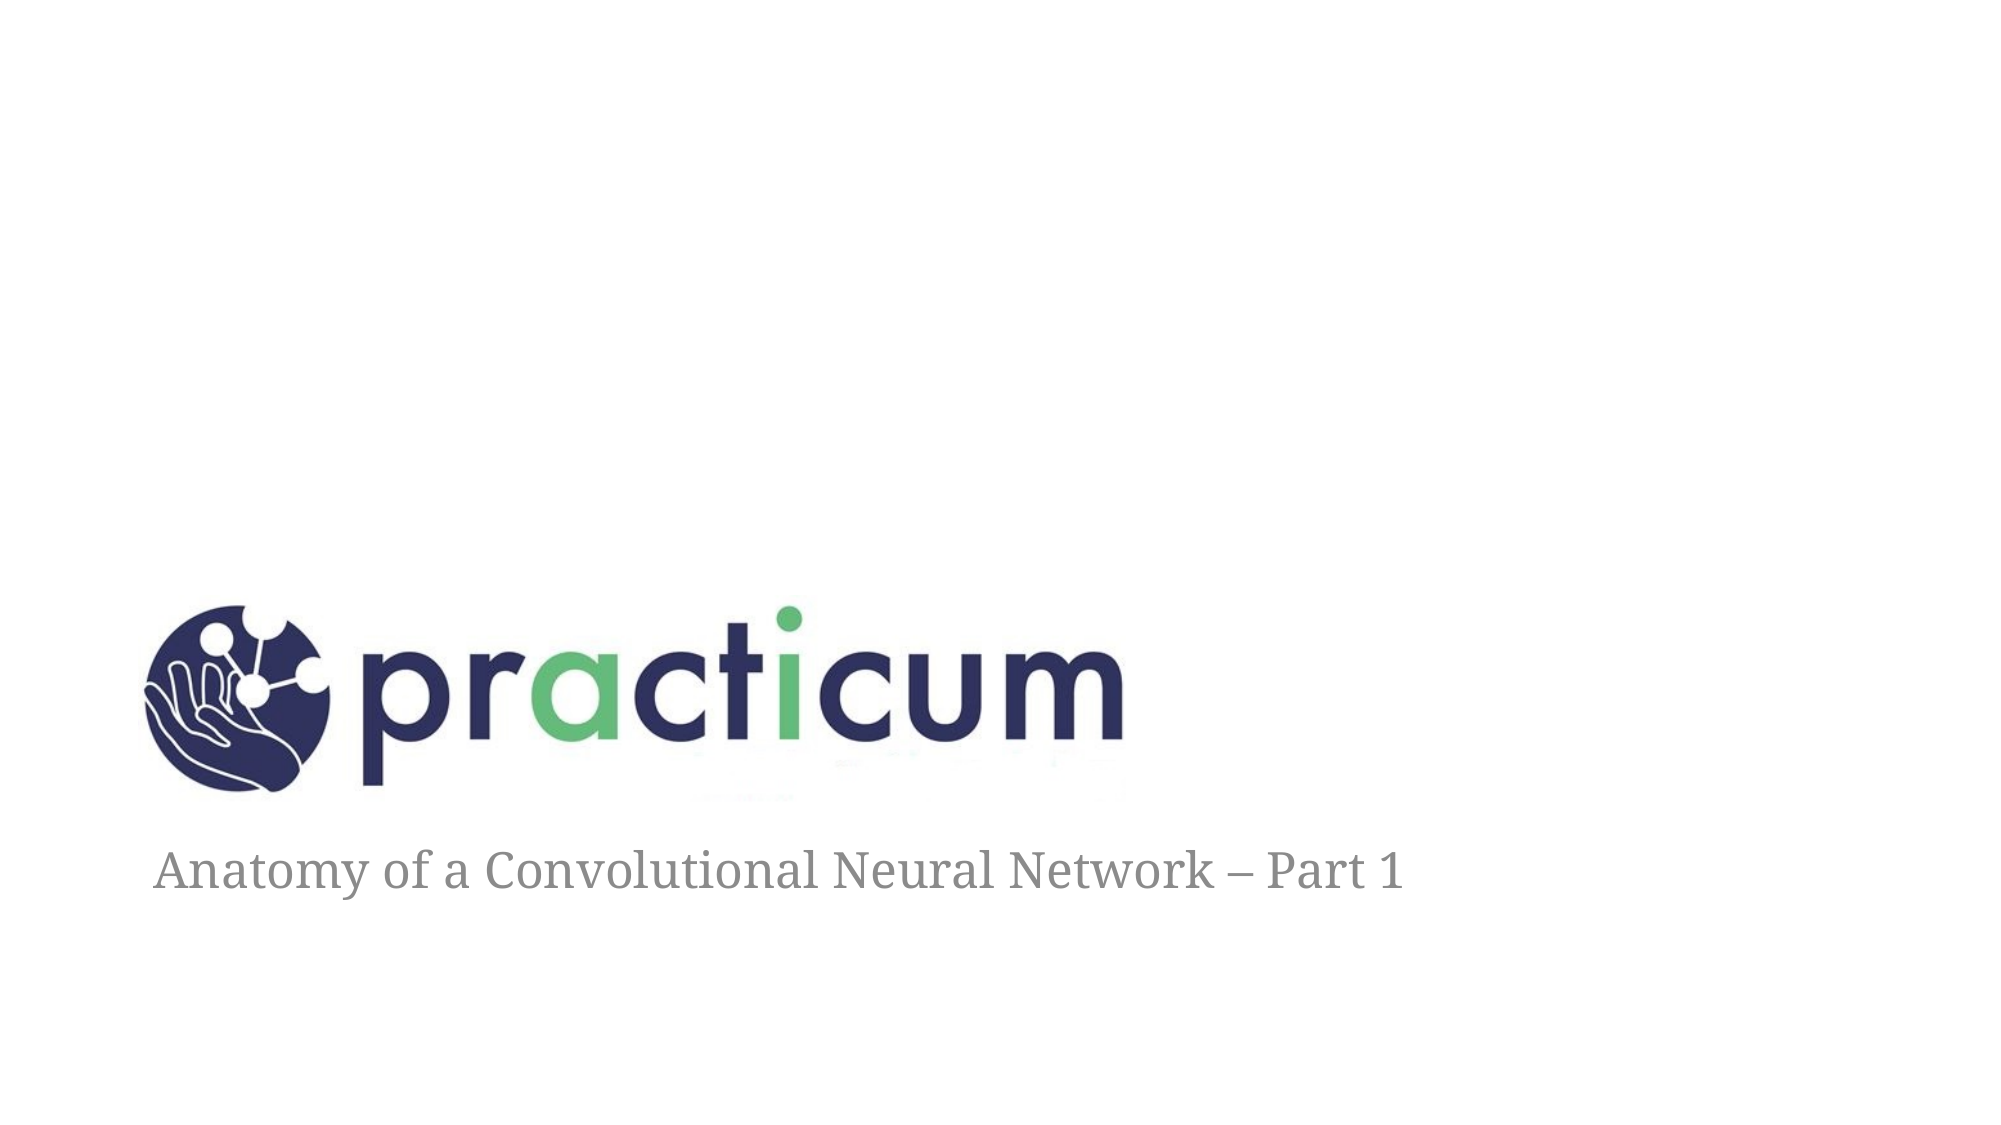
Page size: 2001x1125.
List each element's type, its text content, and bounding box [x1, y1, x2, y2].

list Anatomy of a Convolutional Neural Network – Part 1 [138, 837, 1864, 948]
picture [138, 595, 1149, 805]
